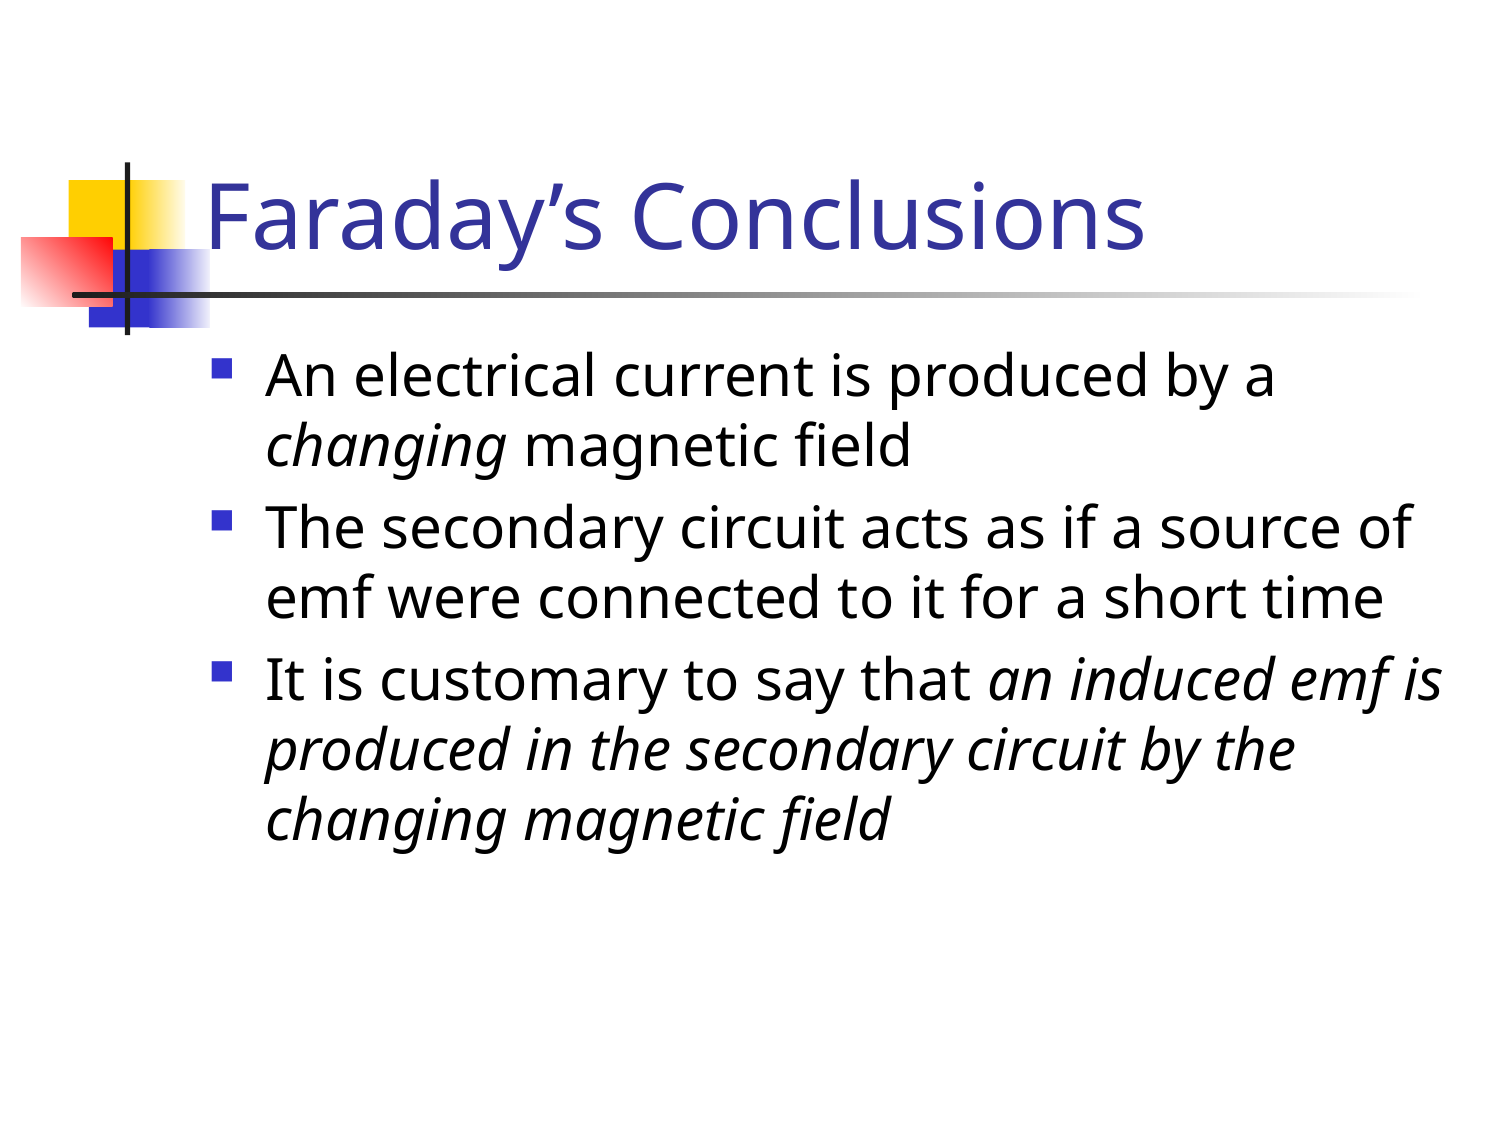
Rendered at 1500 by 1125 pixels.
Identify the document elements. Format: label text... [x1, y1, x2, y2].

list An electrical current is produced by a changing magnetic field The secondary circuit acts as if a source of emf were connected to it for a short time It is customary to say that an induced emf is produced in the secondary circuit by the changing magnetic field [193, 331, 1469, 1006]
title Faraday’s Conclusions [188, 35, 1468, 275]
